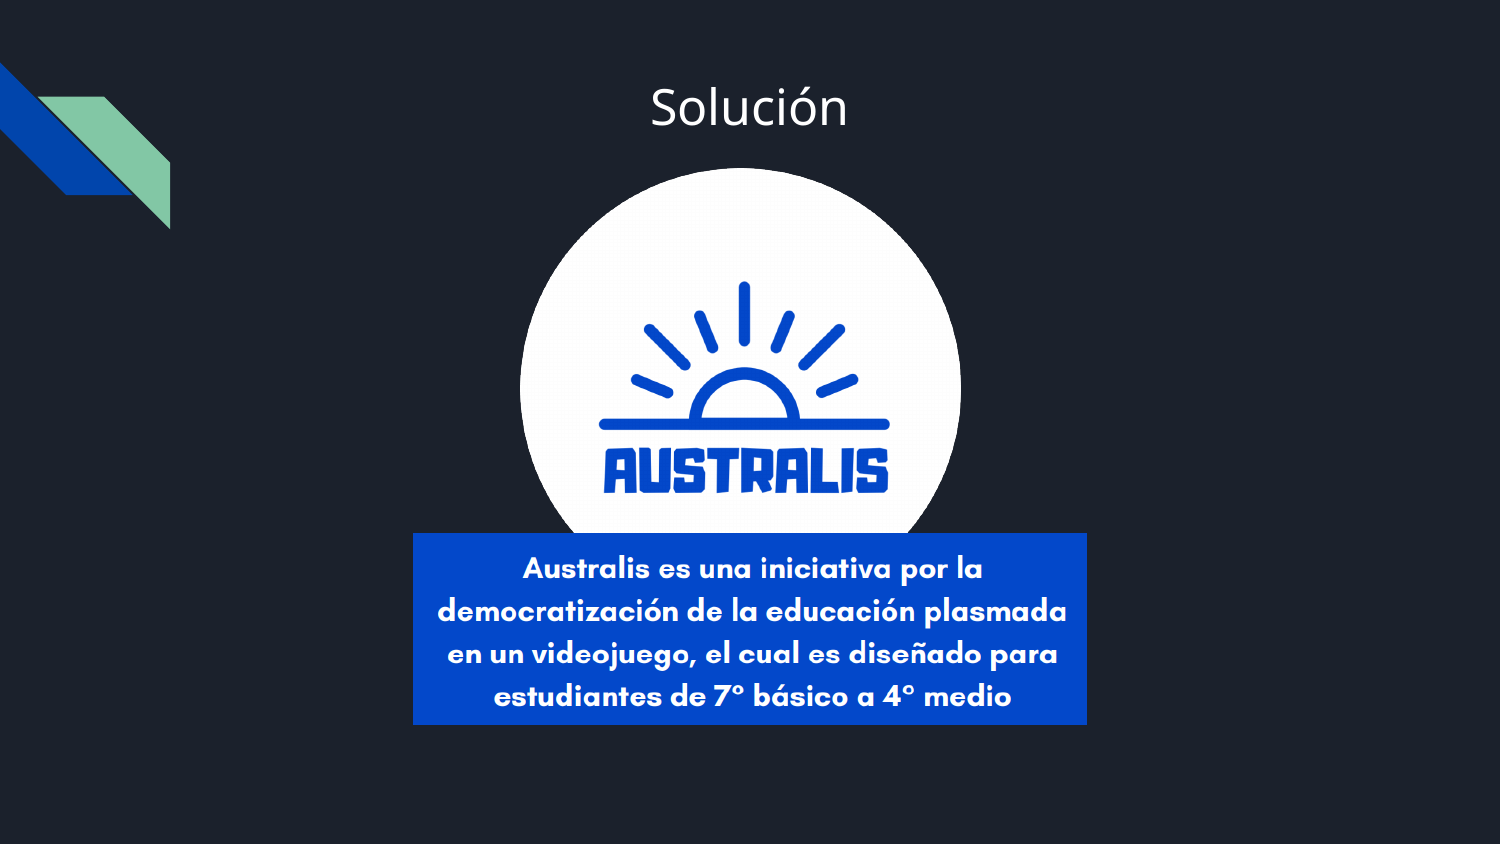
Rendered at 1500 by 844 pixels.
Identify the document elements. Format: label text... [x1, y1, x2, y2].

title Solución [172, 60, 1328, 211]
picture [412, 168, 1087, 725]
